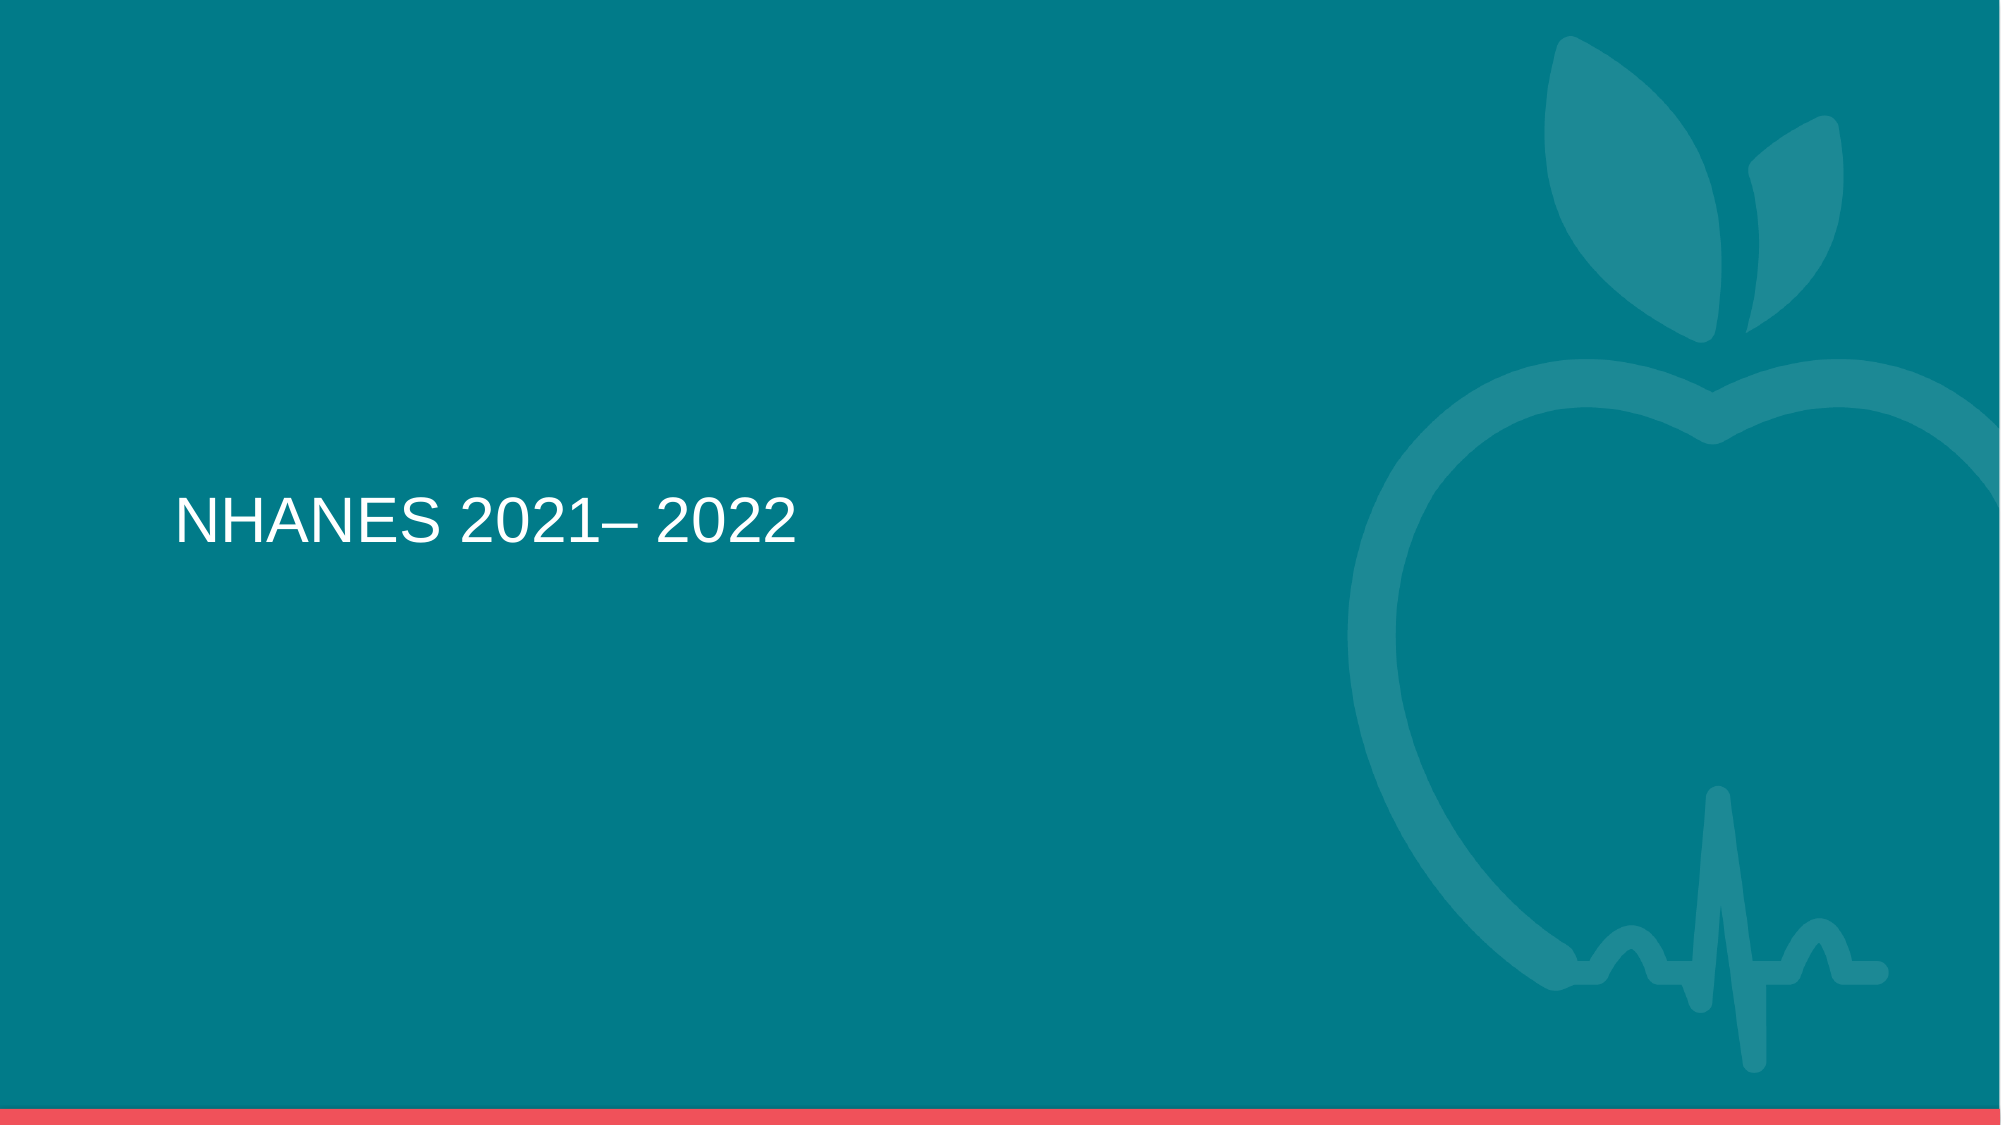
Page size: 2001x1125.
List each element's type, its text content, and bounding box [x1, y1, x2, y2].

title NHANES 2021– 2022 [159, 471, 1491, 721]
